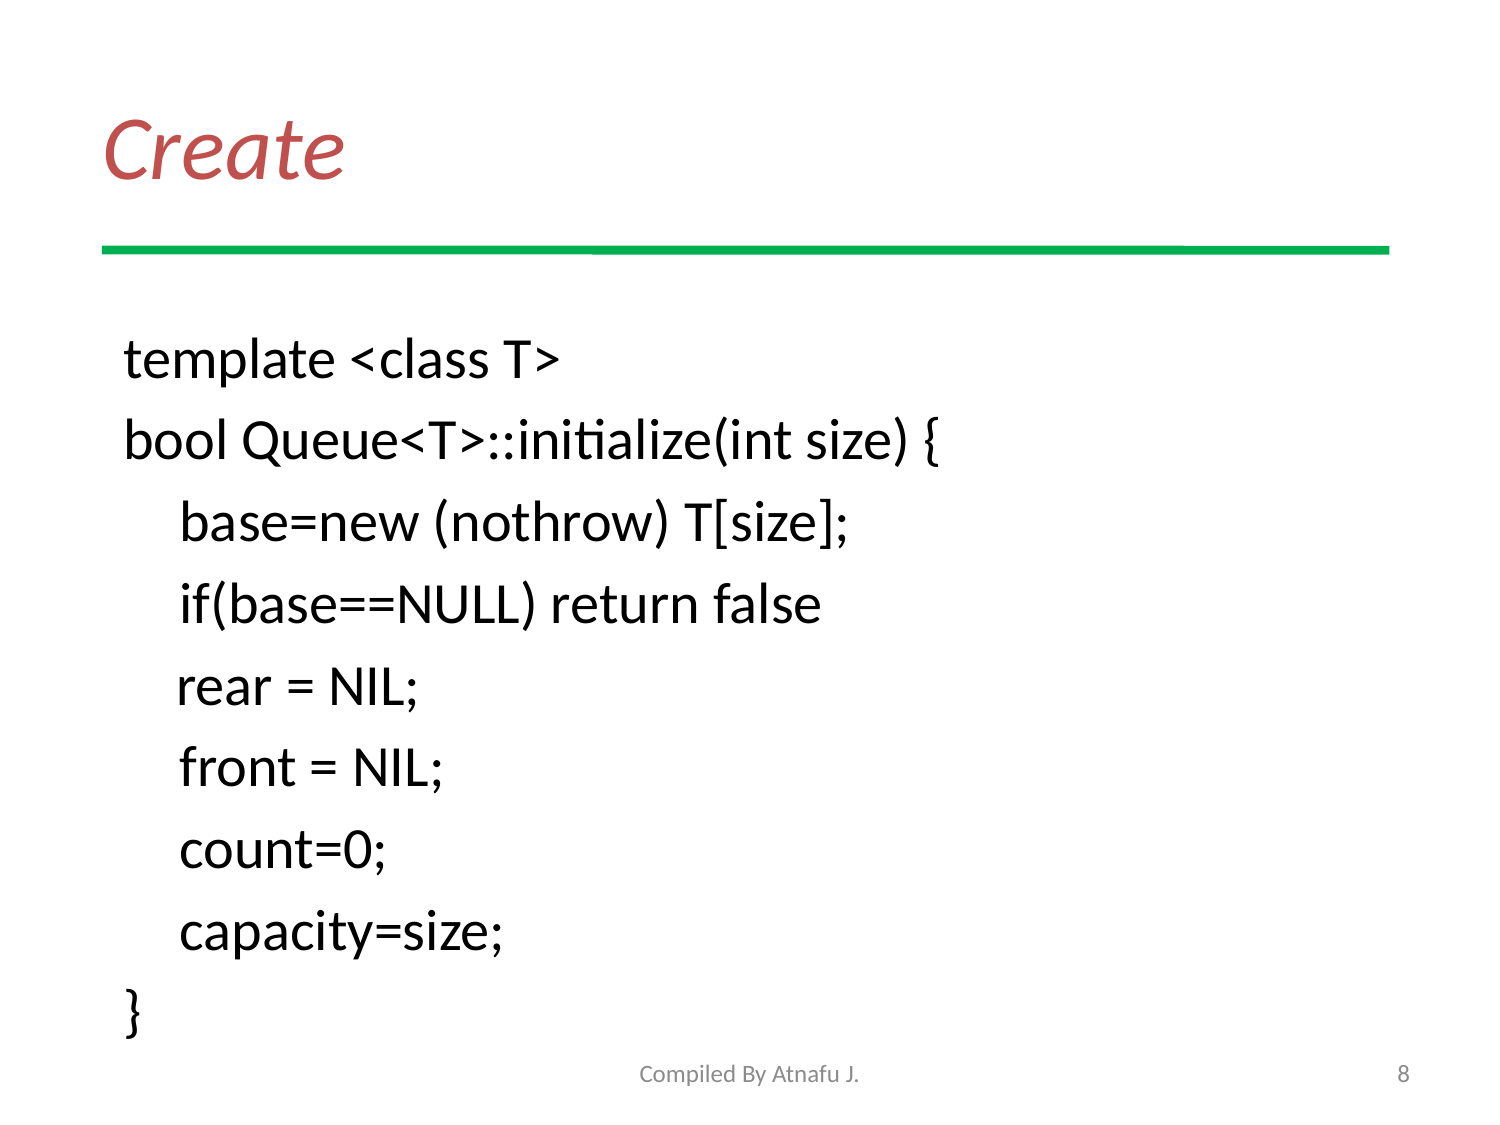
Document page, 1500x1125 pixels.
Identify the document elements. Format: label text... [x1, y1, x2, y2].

list template <class T> bool Queue<T>::initialize(int size) { base=new (nothrow) T[size]; if(base==NULL) return false rear = NIL; front = NIL; count=0; capacity=size; } [108, 312, 1384, 1050]
footer Compiled By Atnafu J. [512, 1042, 988, 1103]
title Create [86, 49, 1437, 237]
slide_number 8 [1074, 1042, 1425, 1103]
